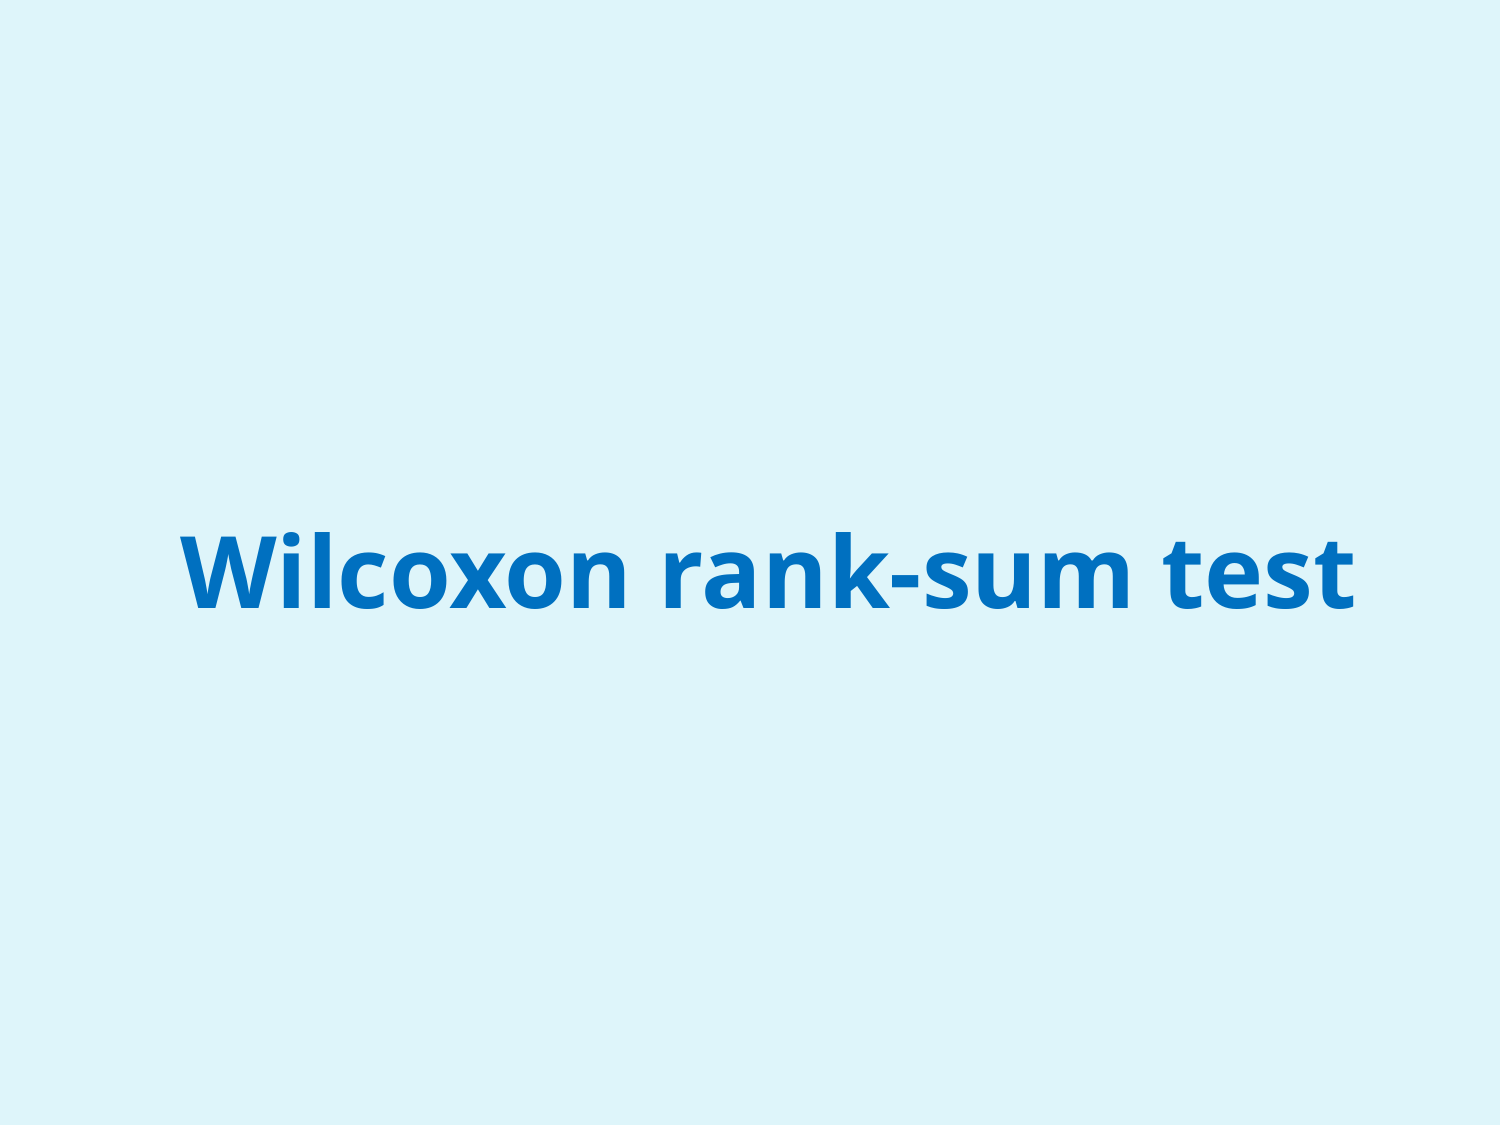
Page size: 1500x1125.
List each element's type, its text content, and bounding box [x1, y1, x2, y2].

title Wilcoxon rank-sum test [100, 487, 1438, 650]
